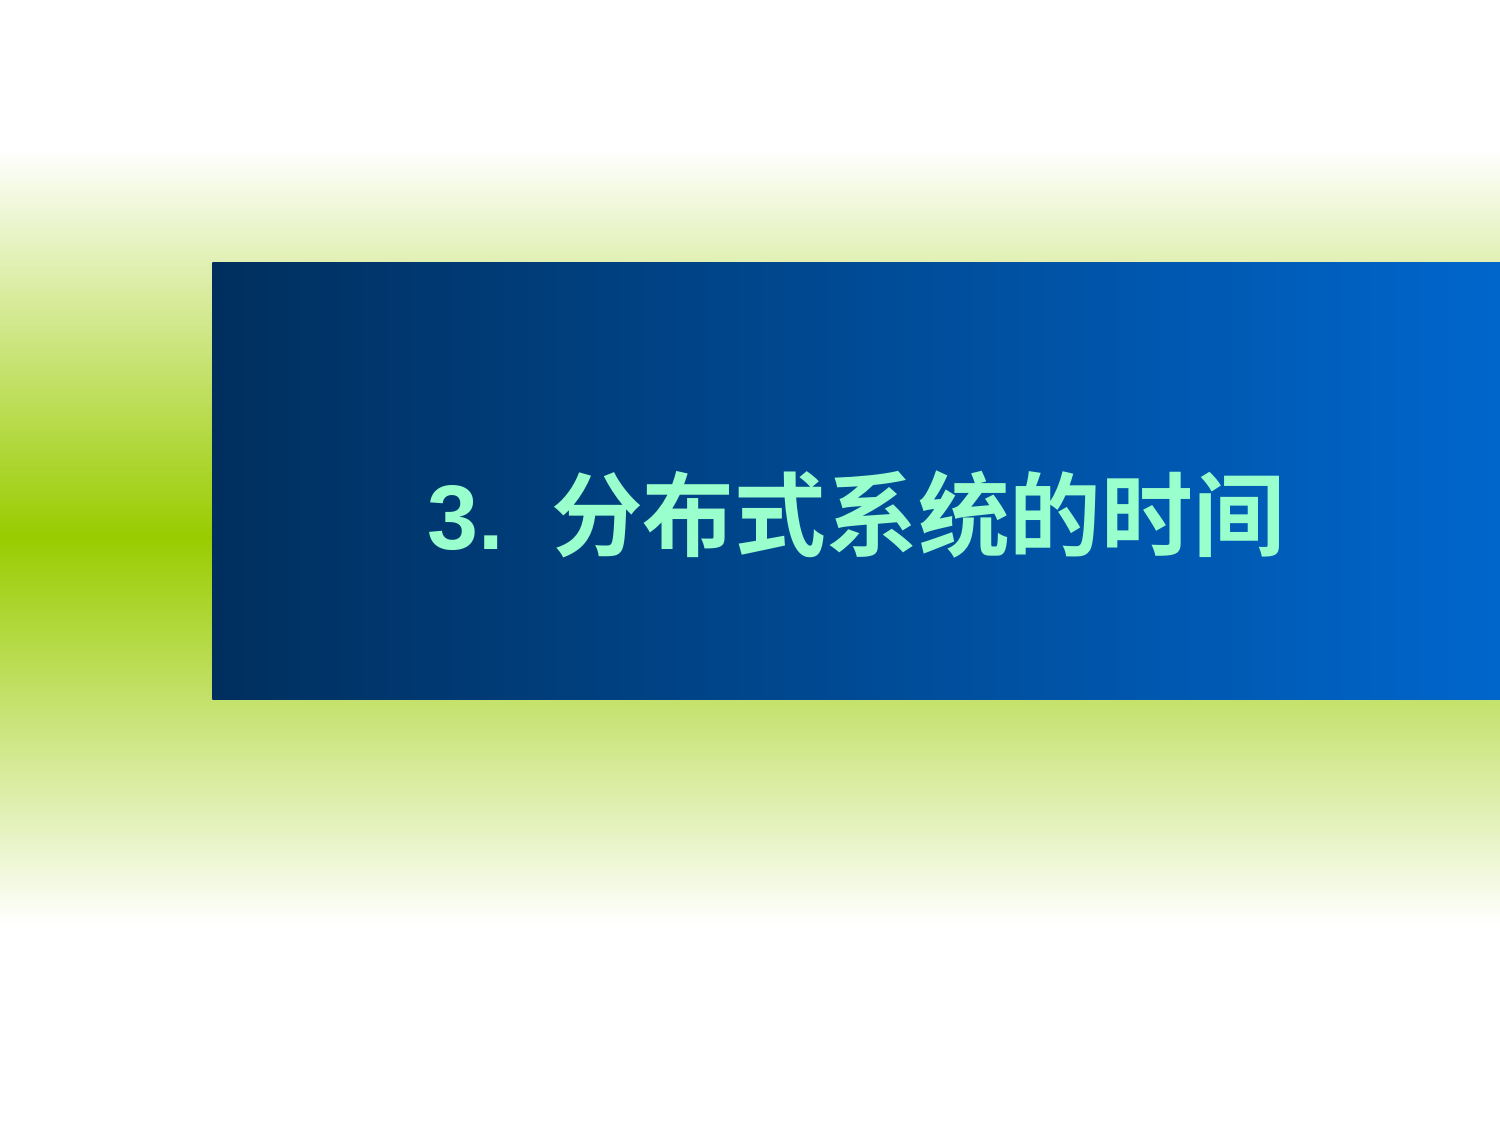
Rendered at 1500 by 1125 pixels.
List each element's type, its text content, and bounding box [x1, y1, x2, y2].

text_box [0, 149, 1500, 925]
text_box [212, 262, 1500, 412]
text_box [212, 613, 1500, 700]
text_box 3. 分布式系统的时间 [212, 412, 1500, 613]
